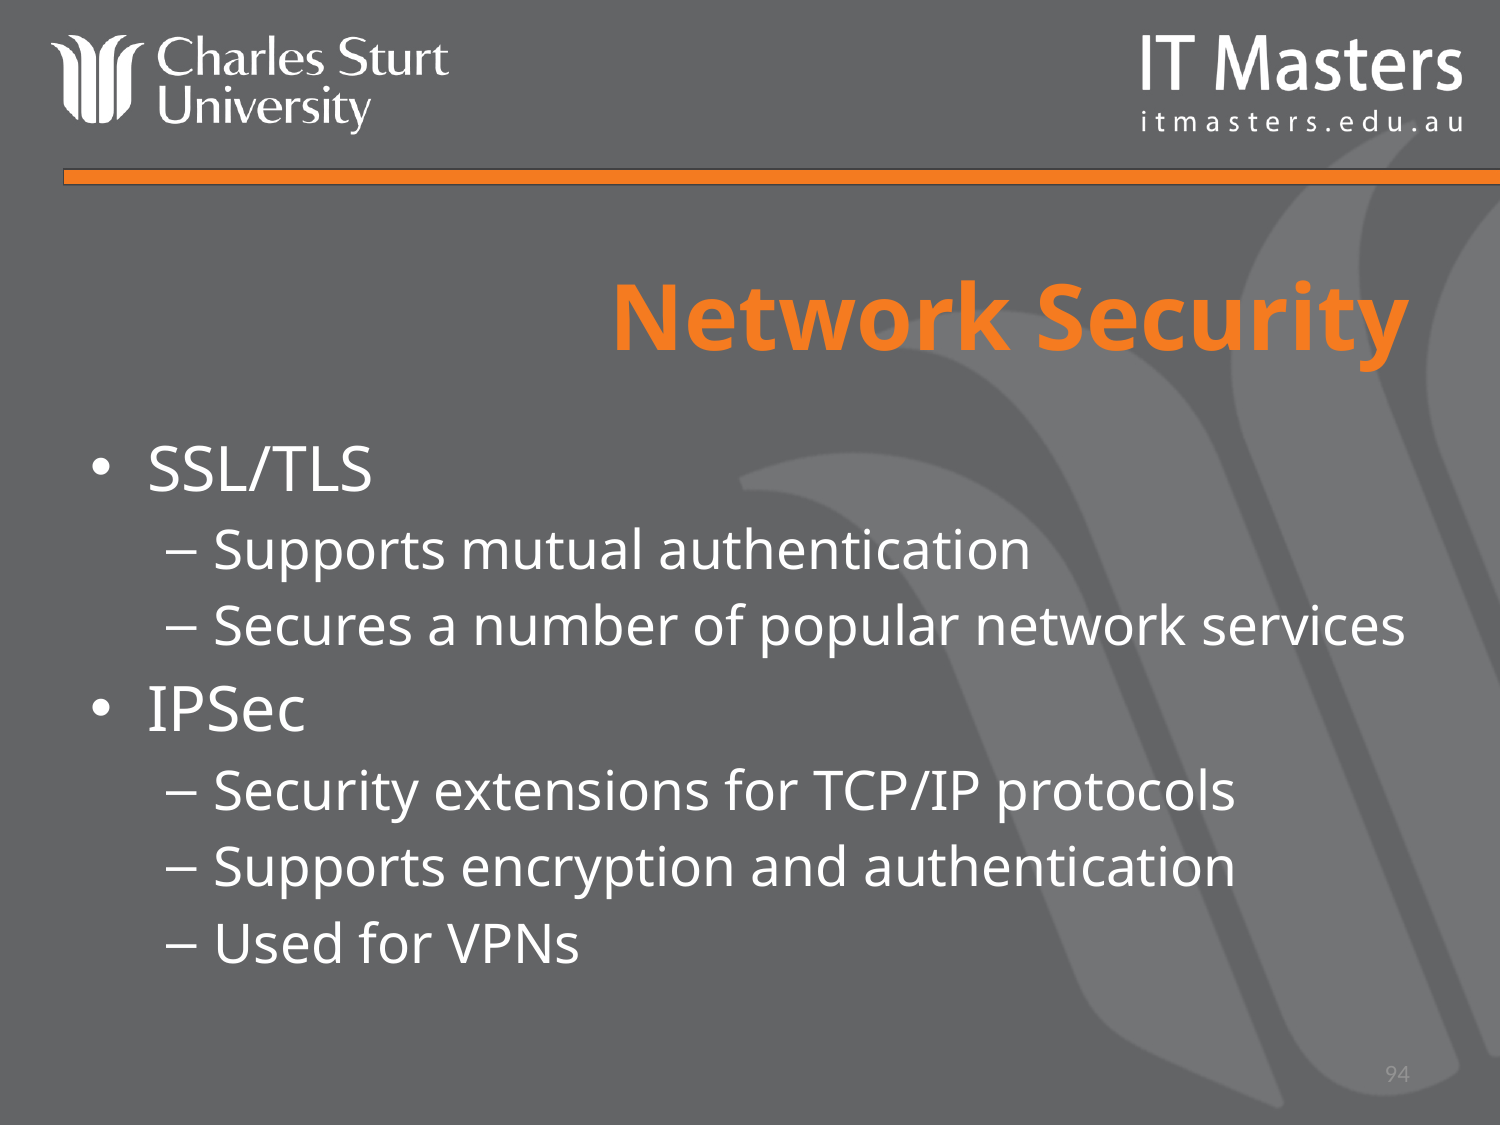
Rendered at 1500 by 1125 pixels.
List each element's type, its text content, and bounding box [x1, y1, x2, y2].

title Network Security [75, 219, 1425, 408]
picture [0, 0, 1500, 1125]
slide_number 94 [1074, 1042, 1425, 1103]
list SSL/TLS Supports mutual authentication Secures a number of popular network services IPSec Security extensions for TCP/IP protocols Supports encryption and authentication Used for VPNs [75, 420, 1425, 1005]
